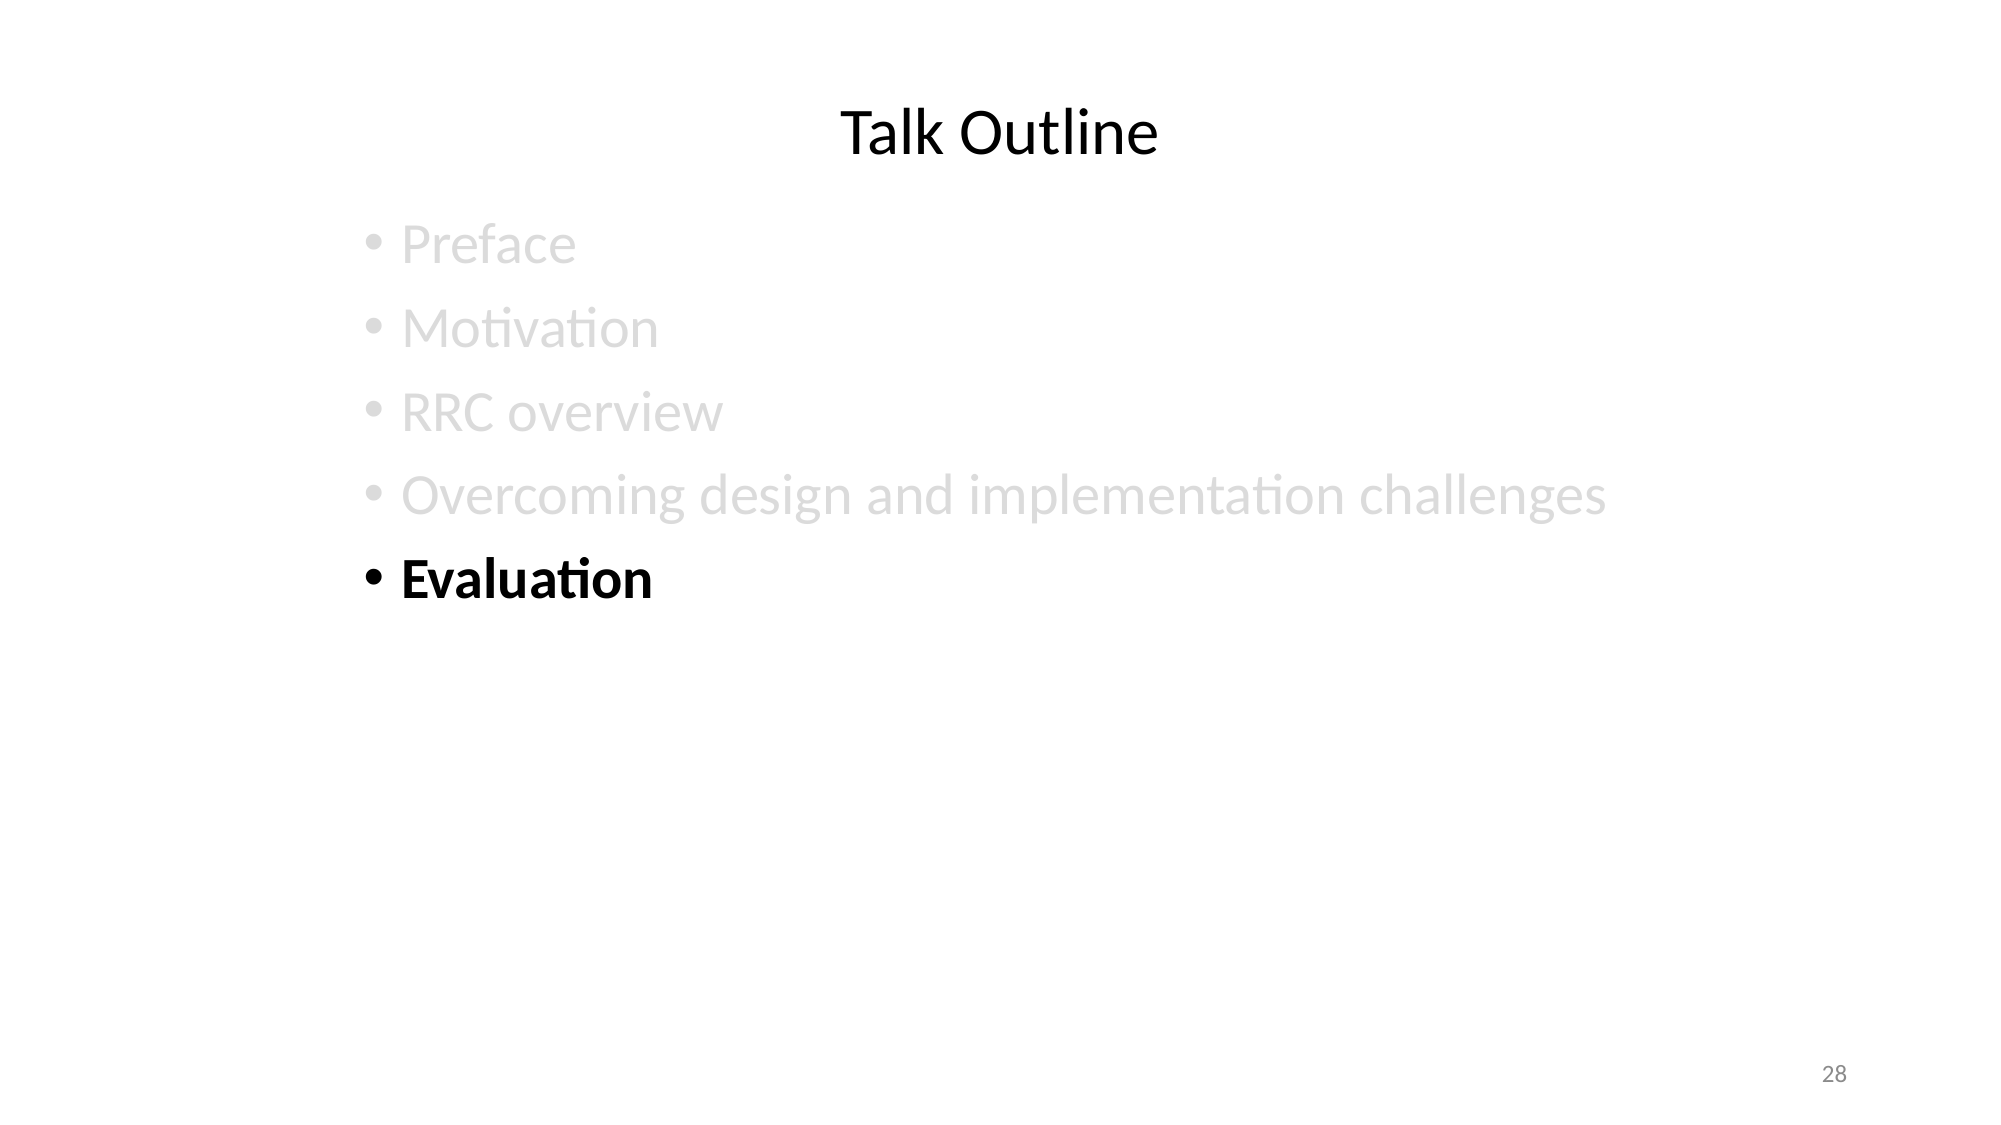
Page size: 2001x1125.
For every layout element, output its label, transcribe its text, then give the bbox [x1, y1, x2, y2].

list Preface Motivation RRC overview Overcoming design and implementation challenges Evaluation [348, 205, 1652, 920]
slide_number 28 [1412, 1042, 1863, 1103]
title Talk Outline [137, 24, 1863, 242]
